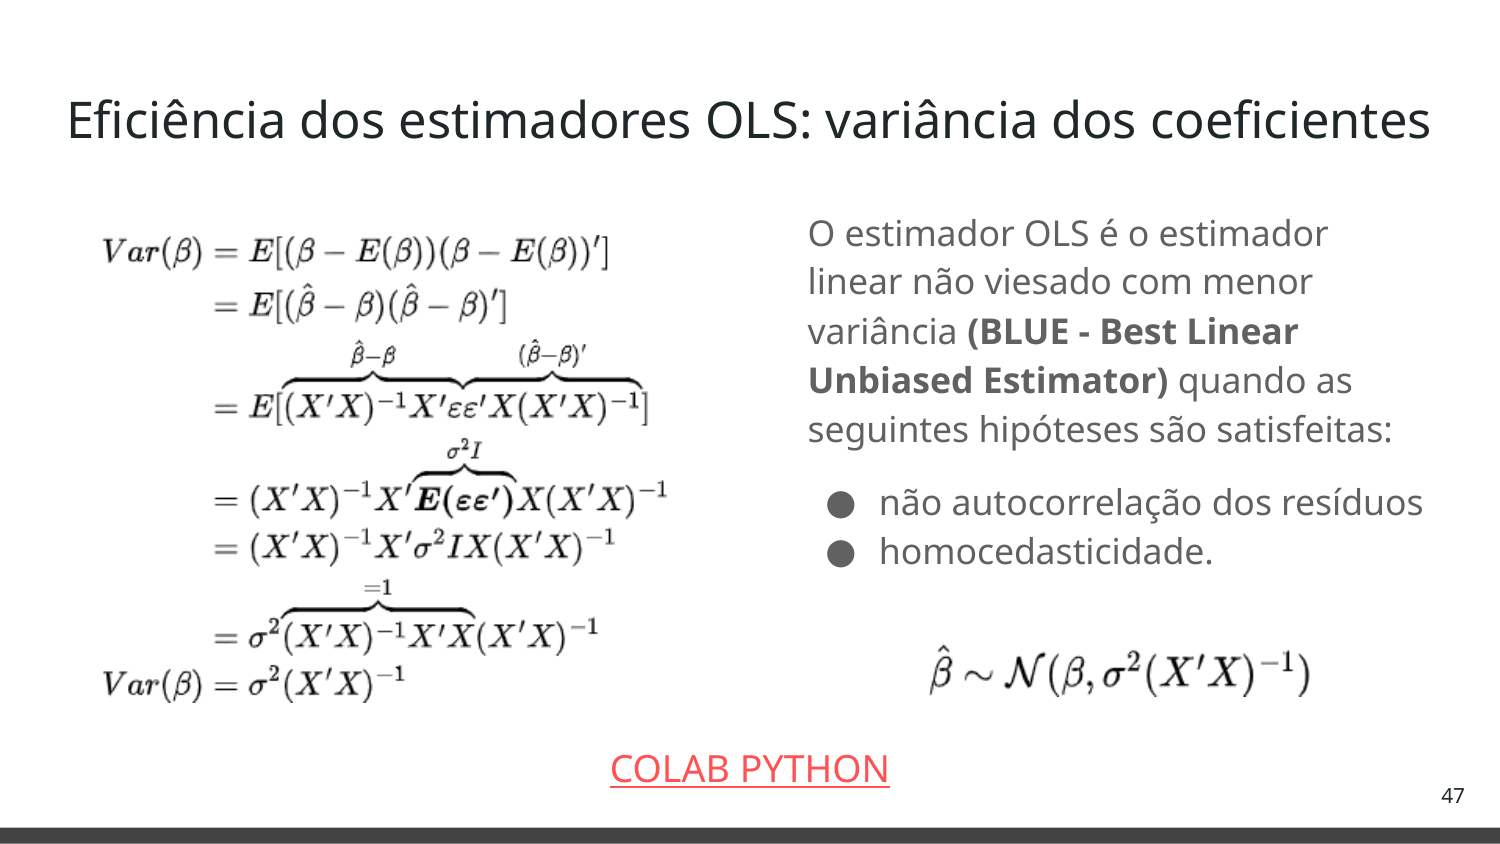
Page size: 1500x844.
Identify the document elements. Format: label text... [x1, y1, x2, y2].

title Eficiência dos estimadores OLS: variância dos coeficientes [51, 72, 1449, 167]
picture [929, 641, 1313, 697]
text_box COLAB PYTHON [503, 722, 996, 812]
list O estimador OLS é o estimador linear não viesado com menor variância (BLUE - Best Linear Unbiased Estimator) quando as seguintes hipóteses são satisfeitas: não autocorrelação dos resíduos homocedasticidade. [792, 189, 1449, 616]
slide_number ‹#› [1389, 764, 1480, 830]
picture [102, 235, 670, 704]
